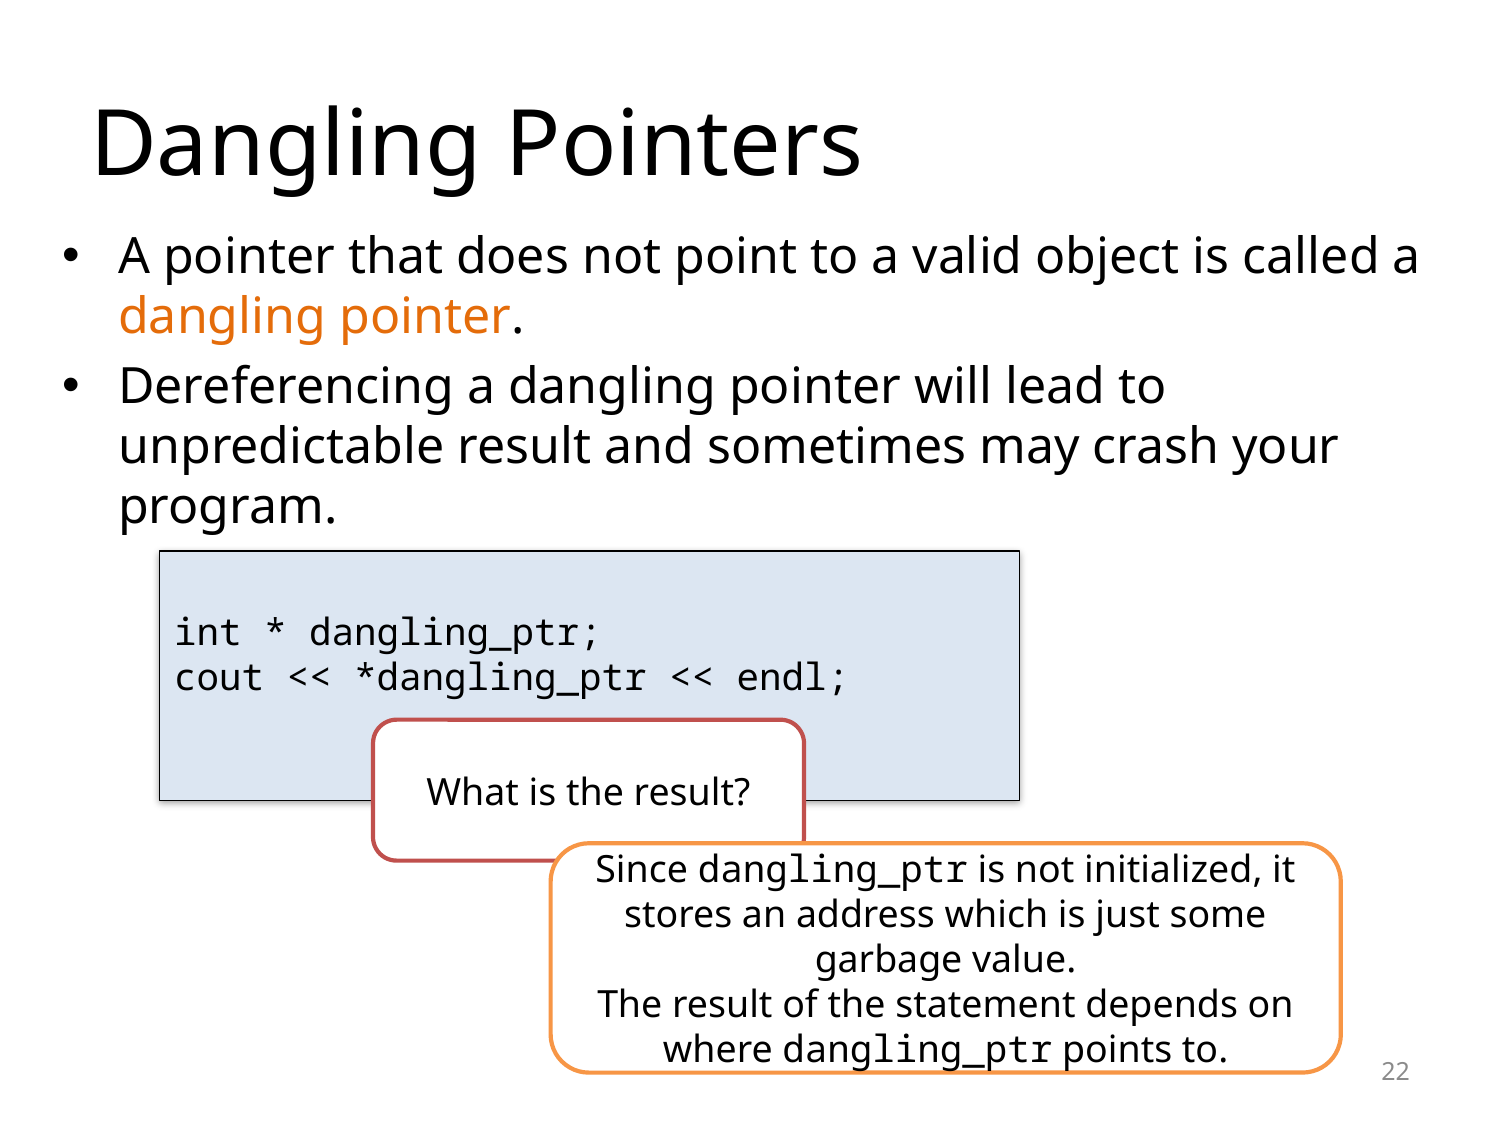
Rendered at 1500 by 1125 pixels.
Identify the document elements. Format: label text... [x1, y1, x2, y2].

text_box Since dangling_ptr is not initialized, it stores an address which is just some garbage value. The result of the statement depends on where dangling_ptr points to. [548, 841, 1343, 1075]
text_box int * dangling_ptr; cout << *dangling_ptr << endl; [159, 550, 1020, 801]
list A pointer that does not point to a valid object is called a dangling pointer. Dereferencing a dangling pointer will lead to unpredictable result and sometimes may crash your program. [47, 216, 1500, 1022]
slide_number 22 [1074, 1042, 1425, 1103]
title Dangling Pointers [75, 45, 1425, 216]
text_box What is the result? [370, 717, 807, 863]
